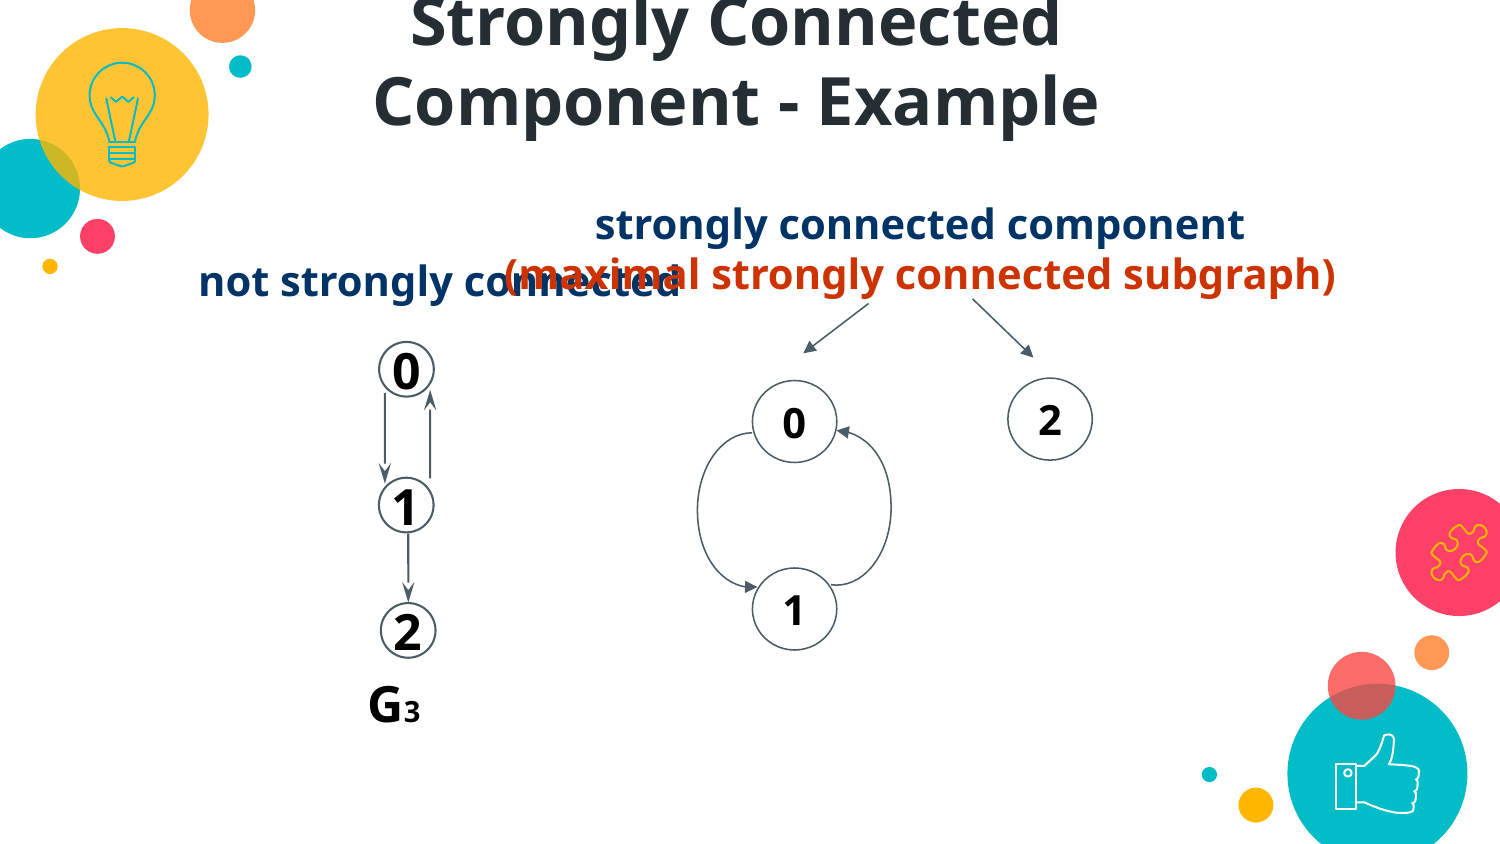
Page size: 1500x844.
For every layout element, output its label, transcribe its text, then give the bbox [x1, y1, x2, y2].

text_box 2 [1007, 378, 1093, 461]
text_box strongly connected component (maximal strongly connected subgraph) [489, 190, 1352, 305]
text_box not strongly connected [183, 247, 697, 312]
text_box [423, 389, 437, 411]
text_box 2 [380, 603, 436, 658]
text_box Strongly Connected Component - Example [267, 22, 1207, 96]
text_box 0 [379, 341, 434, 397]
text_box [402, 581, 415, 603]
text_box [803, 305, 867, 354]
text_box 1 [752, 567, 837, 651]
text_box [697, 432, 758, 594]
text_box [831, 426, 892, 586]
text_box 0 [752, 380, 837, 463]
text_box [978, 305, 1034, 358]
text_box G3 [356, 666, 433, 739]
text_box 1 [378, 477, 434, 533]
text_box [378, 462, 392, 484]
